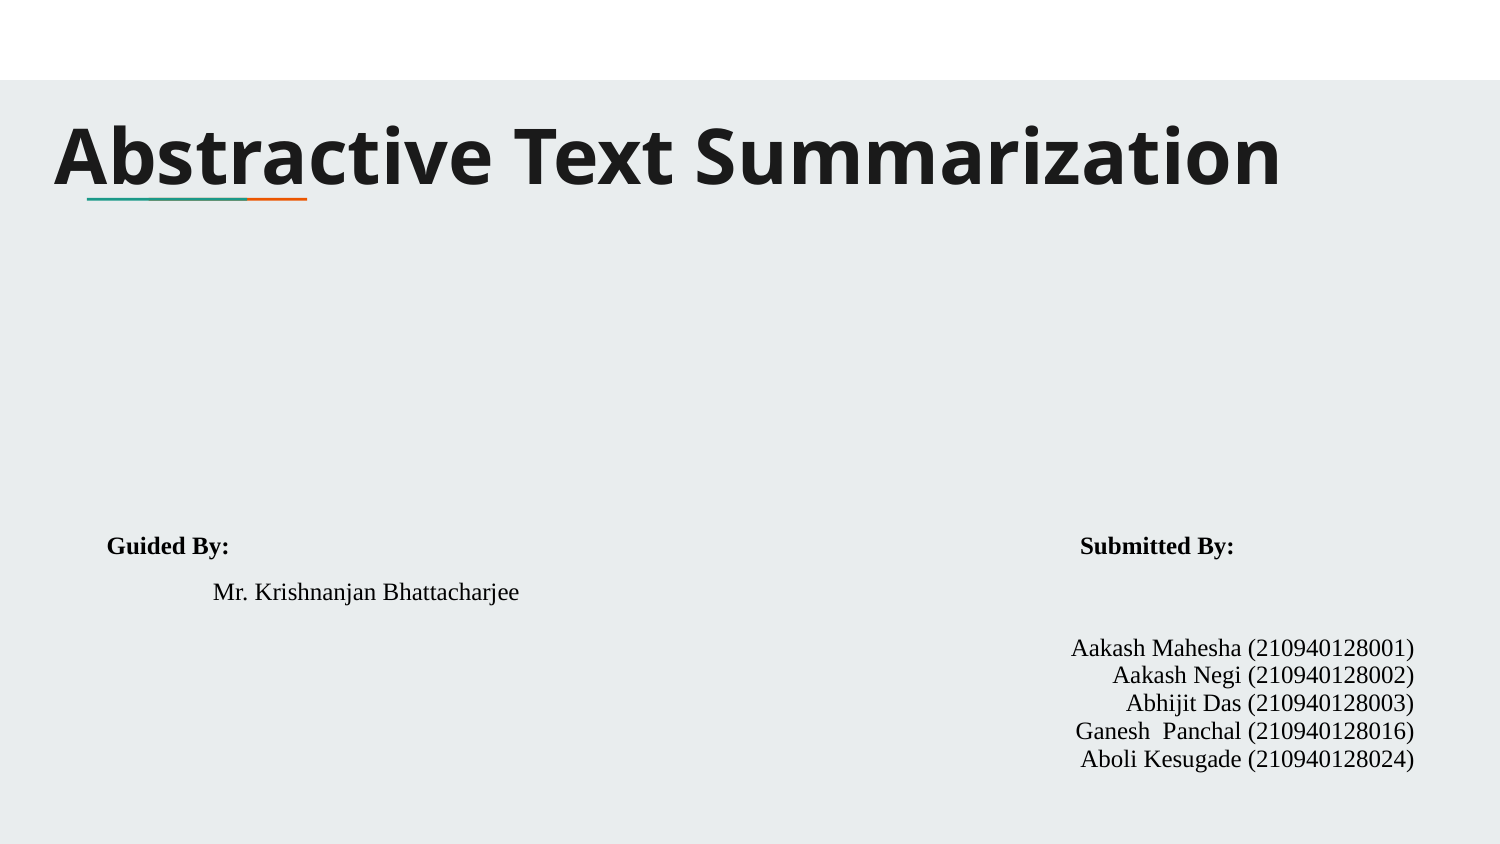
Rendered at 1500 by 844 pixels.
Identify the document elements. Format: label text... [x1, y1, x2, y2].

title Abstractive Text Summarization [0, 87, 1466, 361]
subtitle Guided By: Submitted By: Mr. Krishnanjan Bhattacharjee Aakash Mahesha (210940128001) Aakash Negi (210940128002) Abhijit Das (210940128003) Ganesh Panchal (210940128016) Aboli Kesugade (210940128024) [70, 471, 1430, 792]
